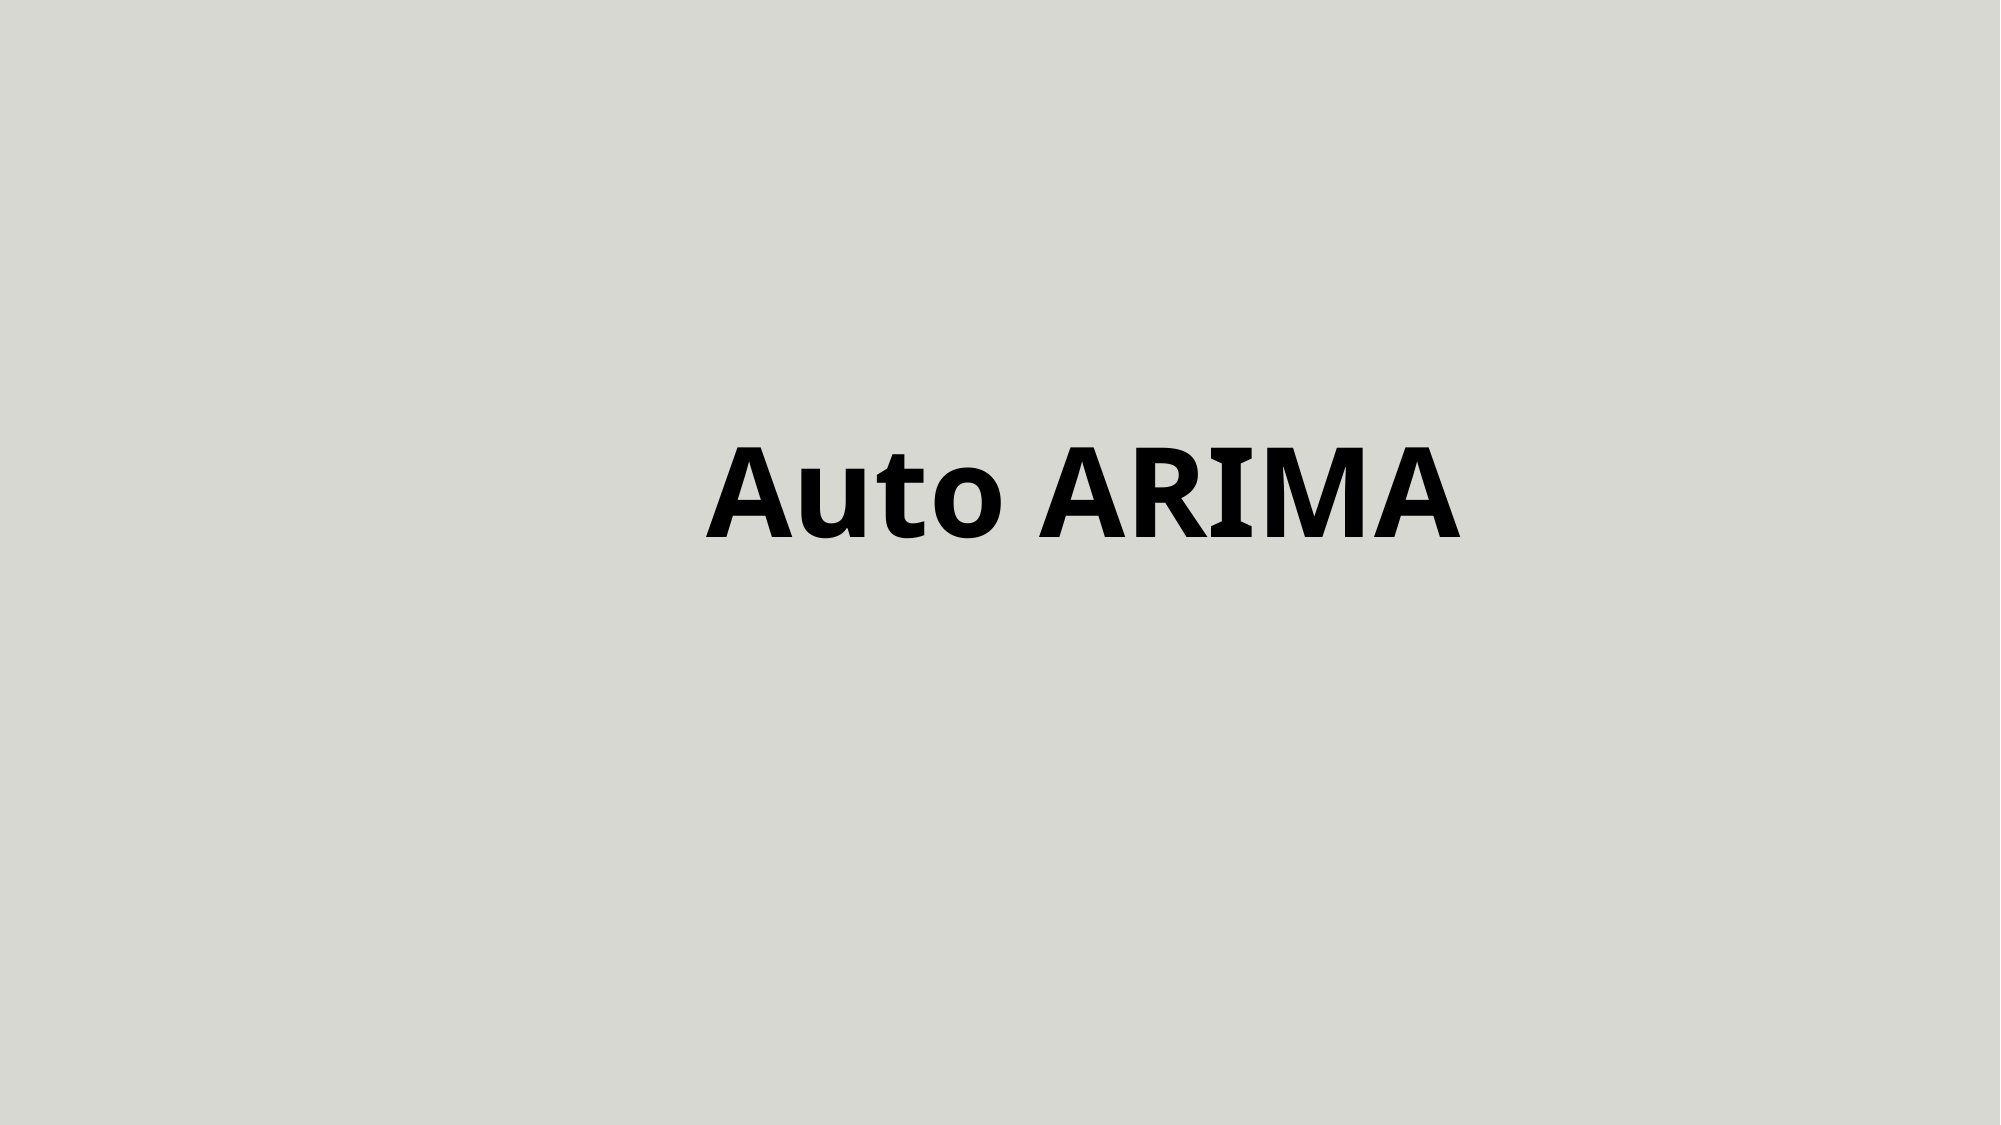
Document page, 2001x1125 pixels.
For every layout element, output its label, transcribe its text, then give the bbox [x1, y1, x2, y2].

text_box Auto ARIMA [453, 421, 1715, 603]
